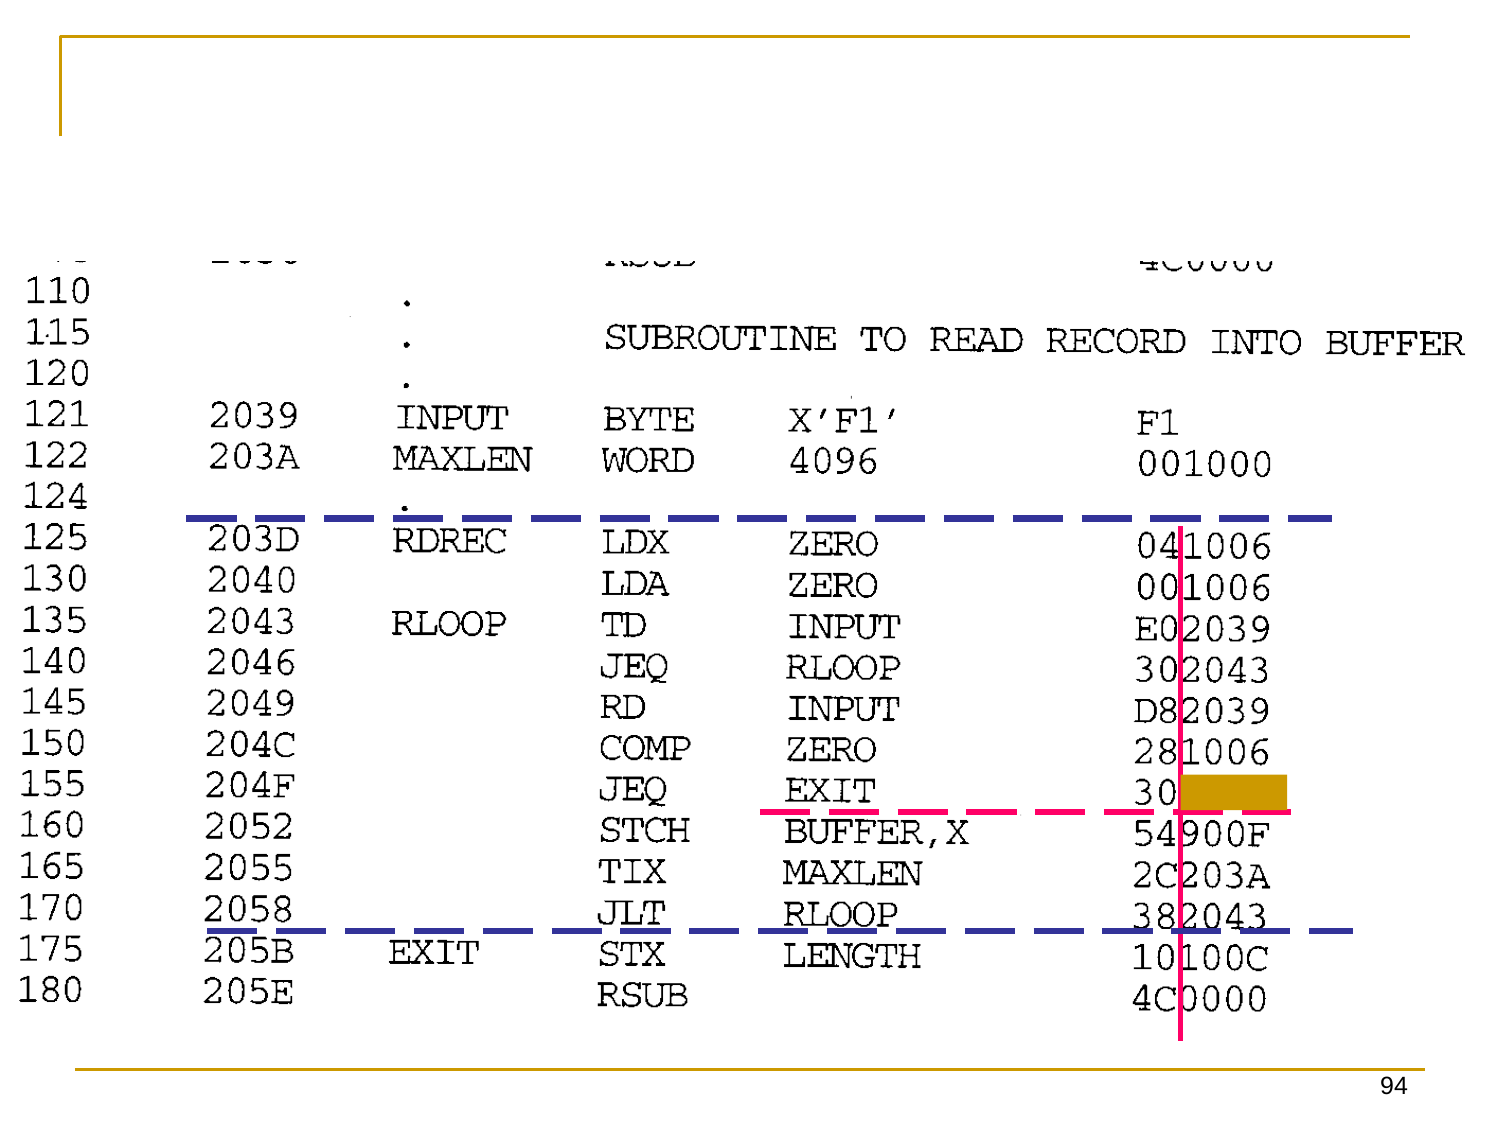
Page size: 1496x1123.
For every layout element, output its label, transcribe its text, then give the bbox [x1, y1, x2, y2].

text_box [0, 261, 1496, 1016]
text_box [1180, 774, 1288, 811]
slide_number 94 [1376, 1069, 1413, 1123]
